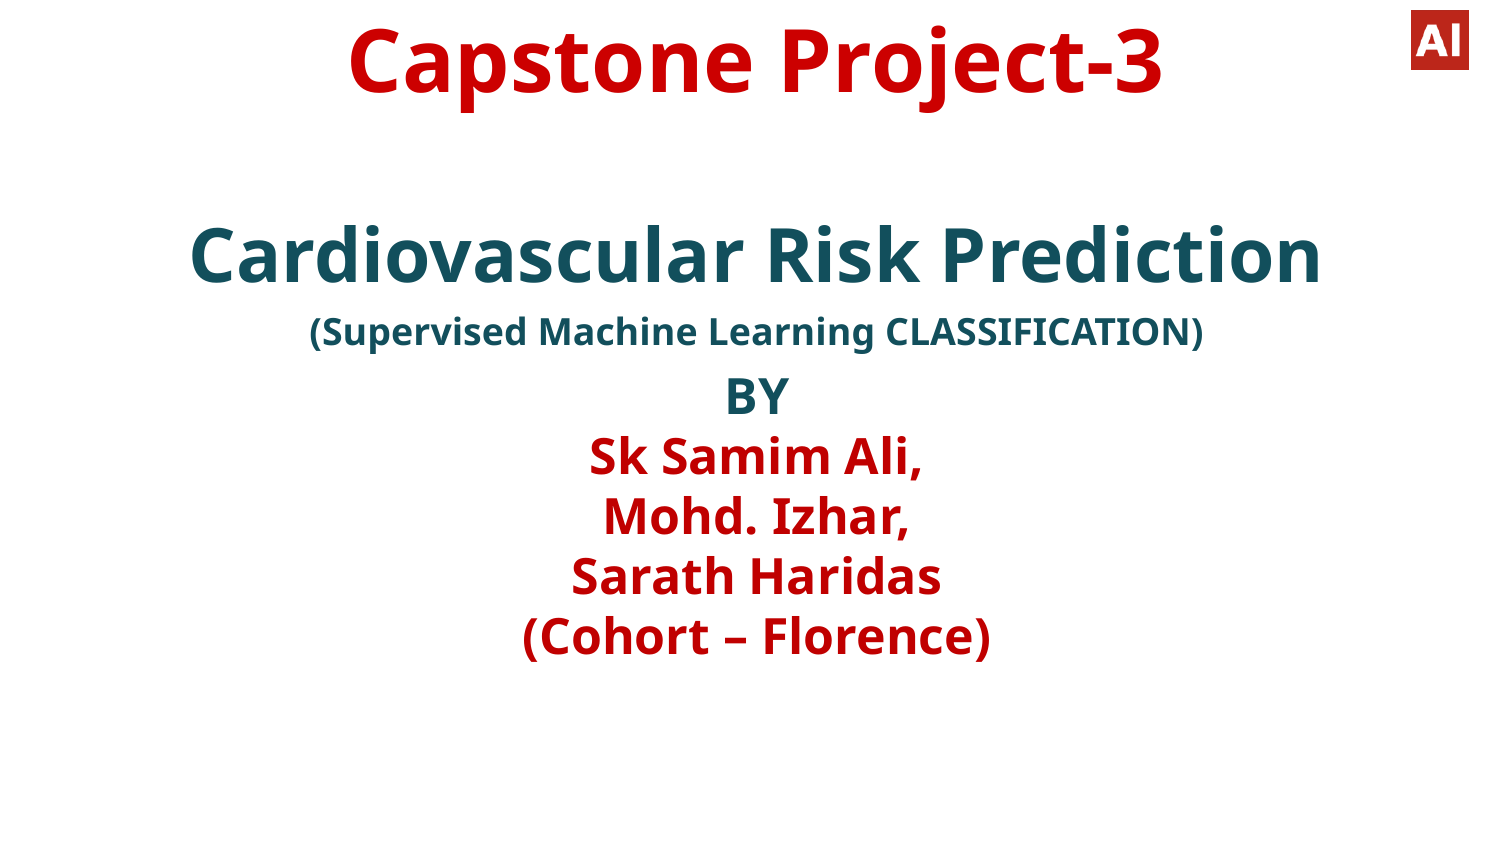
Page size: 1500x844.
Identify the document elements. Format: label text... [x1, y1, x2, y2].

list Cardiovascular Risk Prediction (Supervised Machine Learning CLASSIFICATION) BY Sk Samim Ali, Mohd. Izhar, Sarath Haridas (Cohort – Florence) [94, 205, 1406, 682]
title Capstone Project-3 [300, 3, 1196, 205]
picture [1411, 10, 1469, 70]
